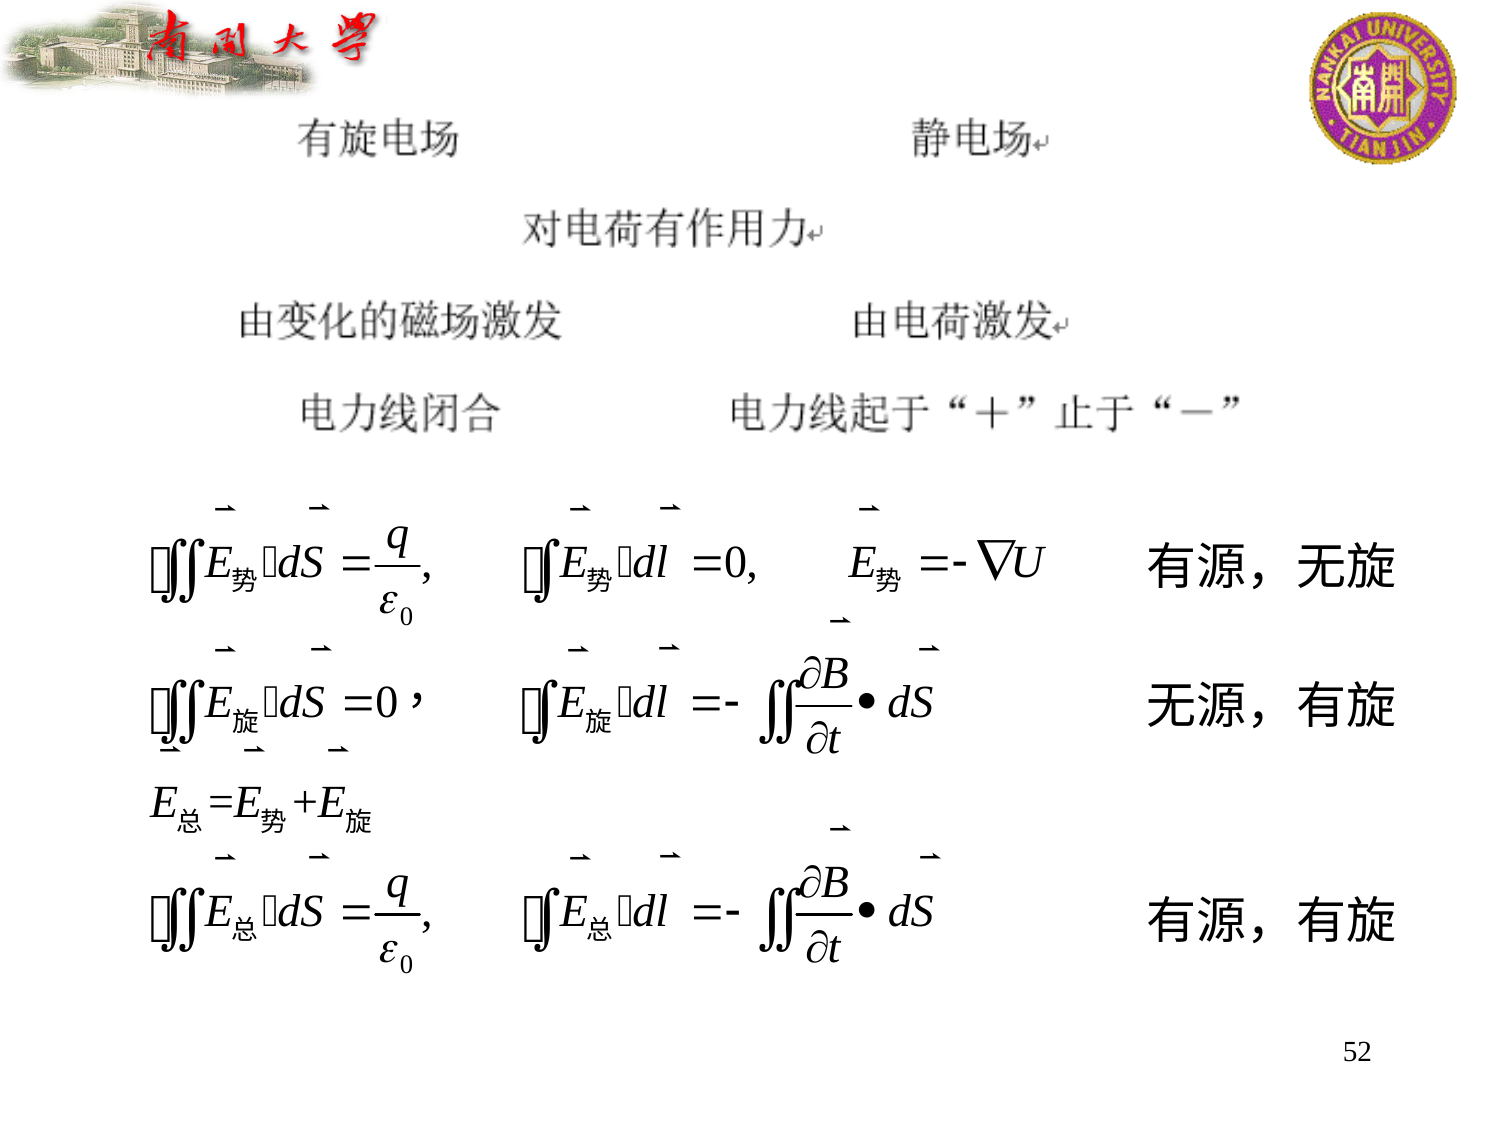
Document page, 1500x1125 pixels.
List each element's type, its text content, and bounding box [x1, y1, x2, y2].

text_box 有源，有旋 [1131, 881, 1411, 956]
picture [1262, 0, 1500, 178]
picture [218, 105, 1258, 446]
picture [0, 0, 388, 100]
text_box 有源，无旋 [1131, 527, 1411, 602]
text_box 无源，有旋 [1131, 666, 1411, 741]
slide_number 52 [1074, 1024, 1388, 1101]
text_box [141, 501, 1059, 986]
